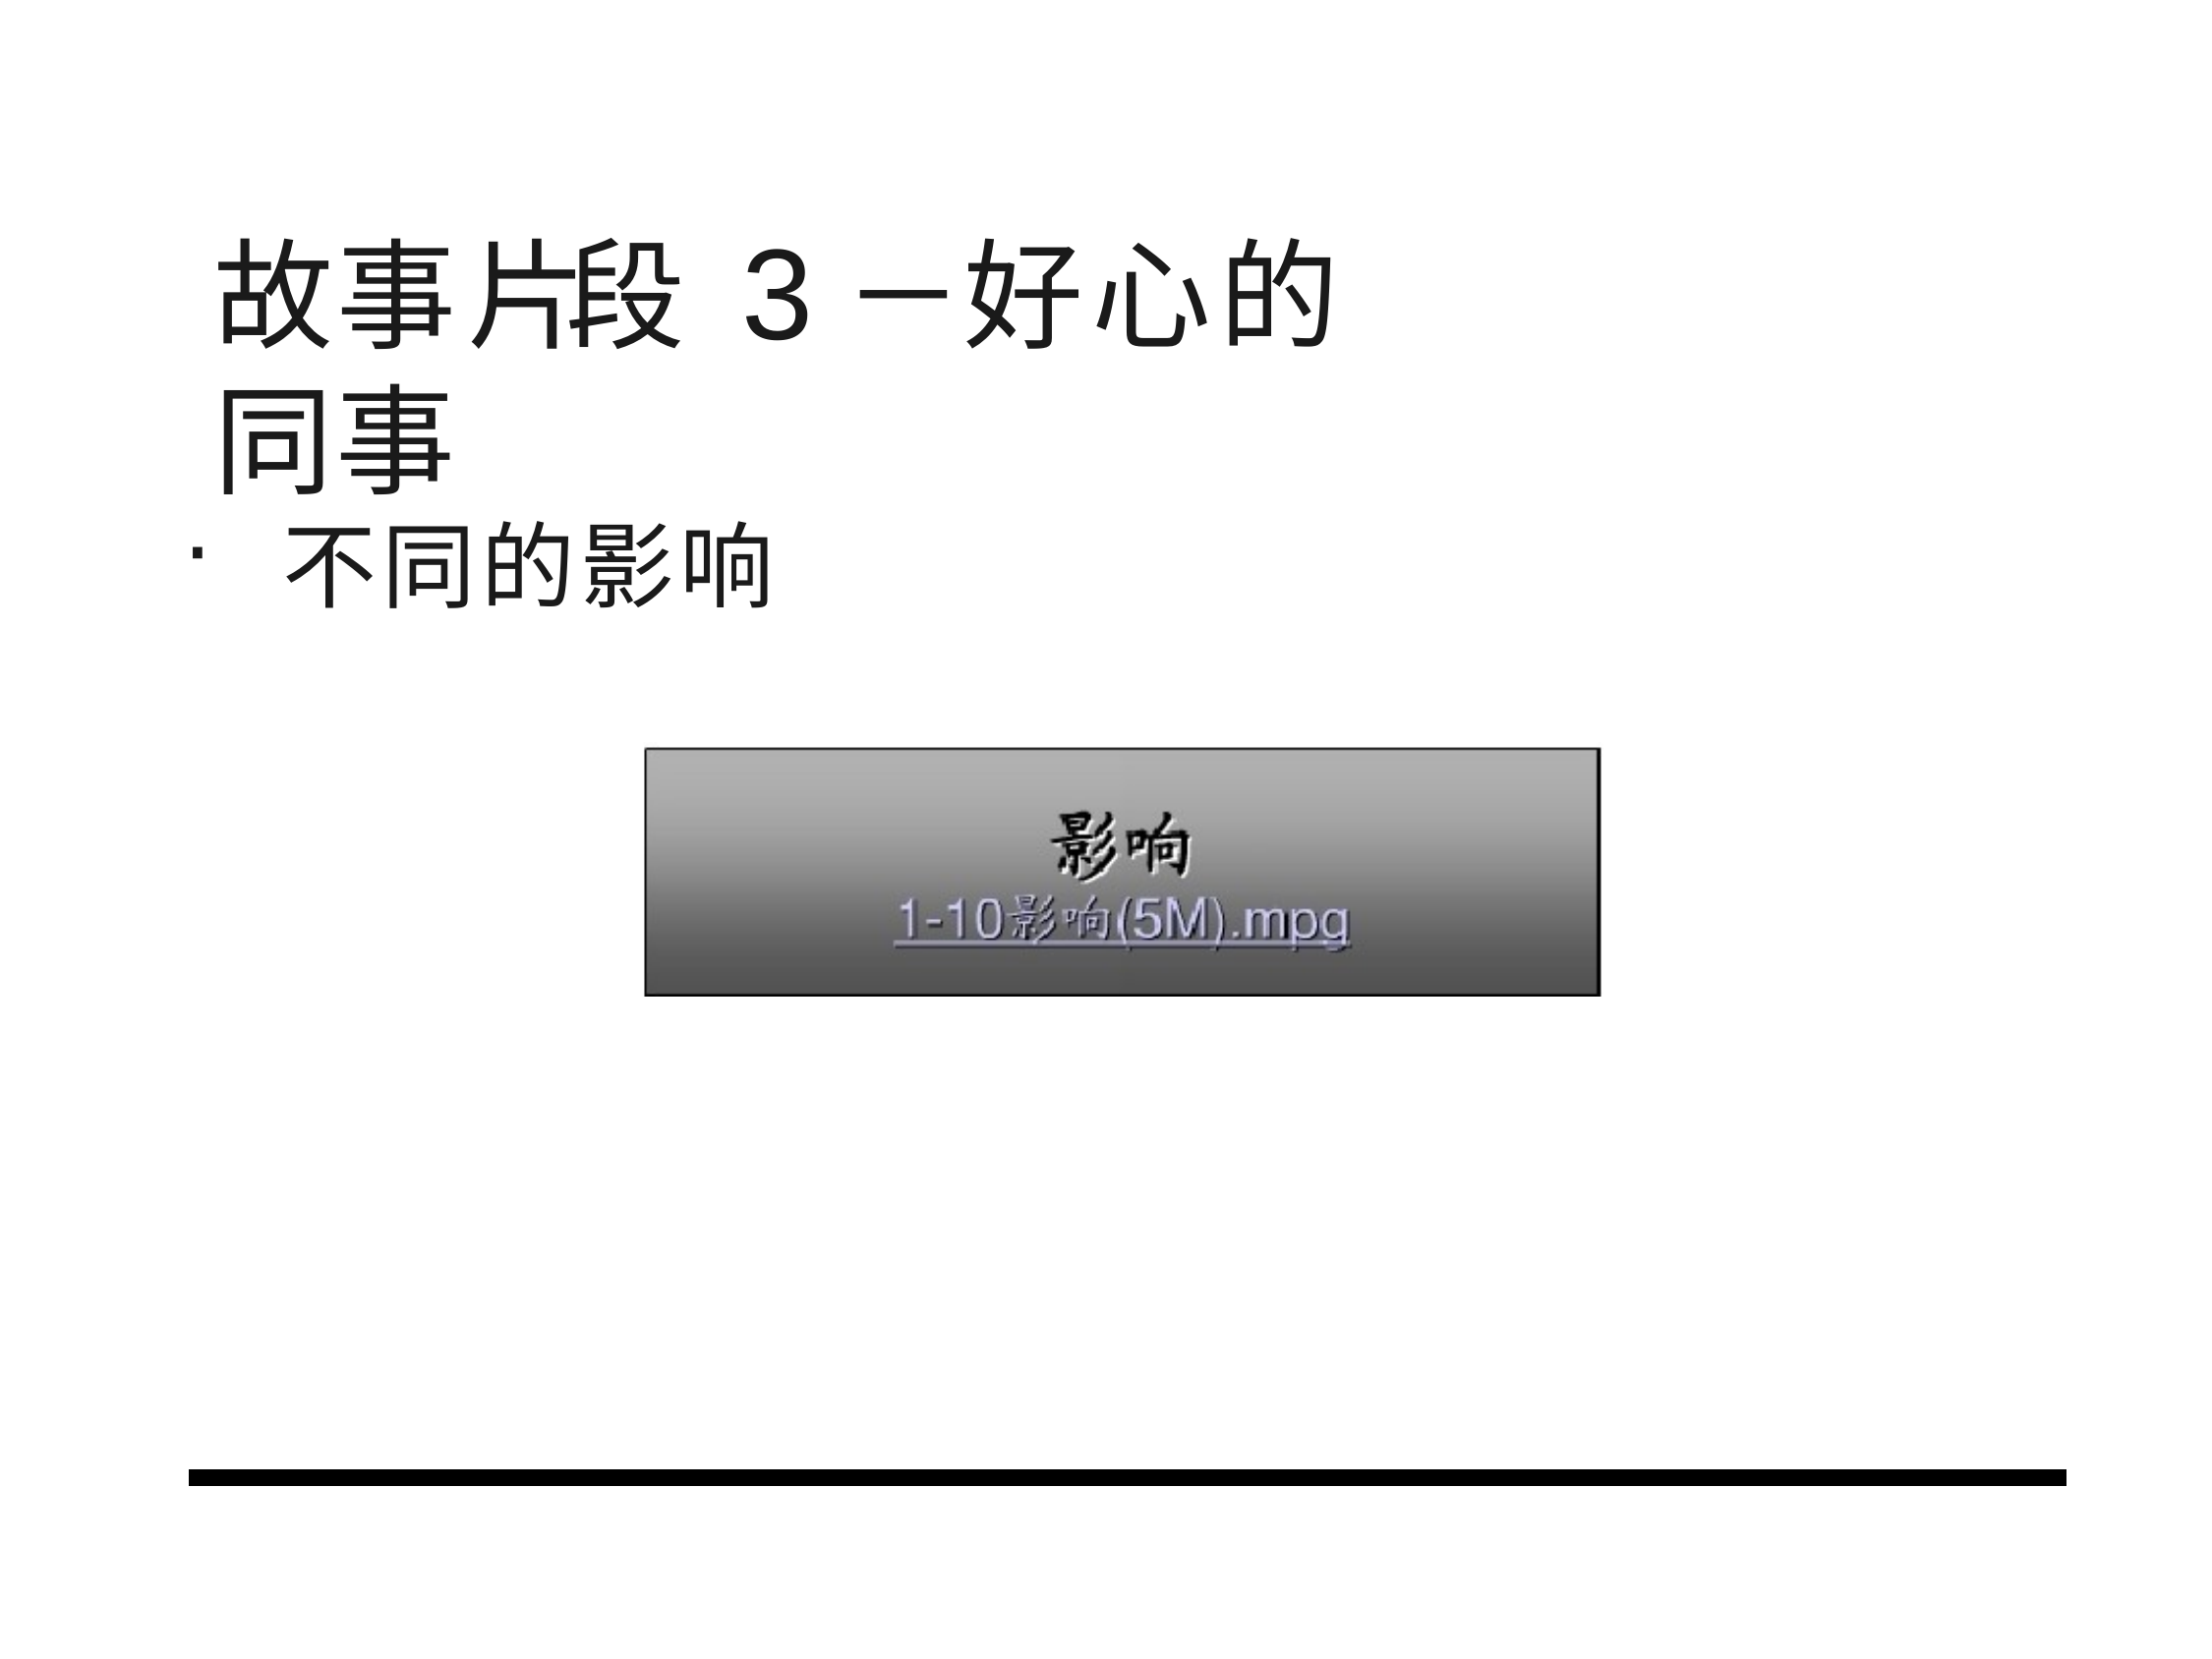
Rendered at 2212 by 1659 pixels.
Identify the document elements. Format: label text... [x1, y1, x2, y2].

title 故事片段 3－好心的同事 [210, 207, 1428, 509]
text_box [643, 742, 1603, 997]
text_box 不同的影响 [181, 503, 783, 620]
